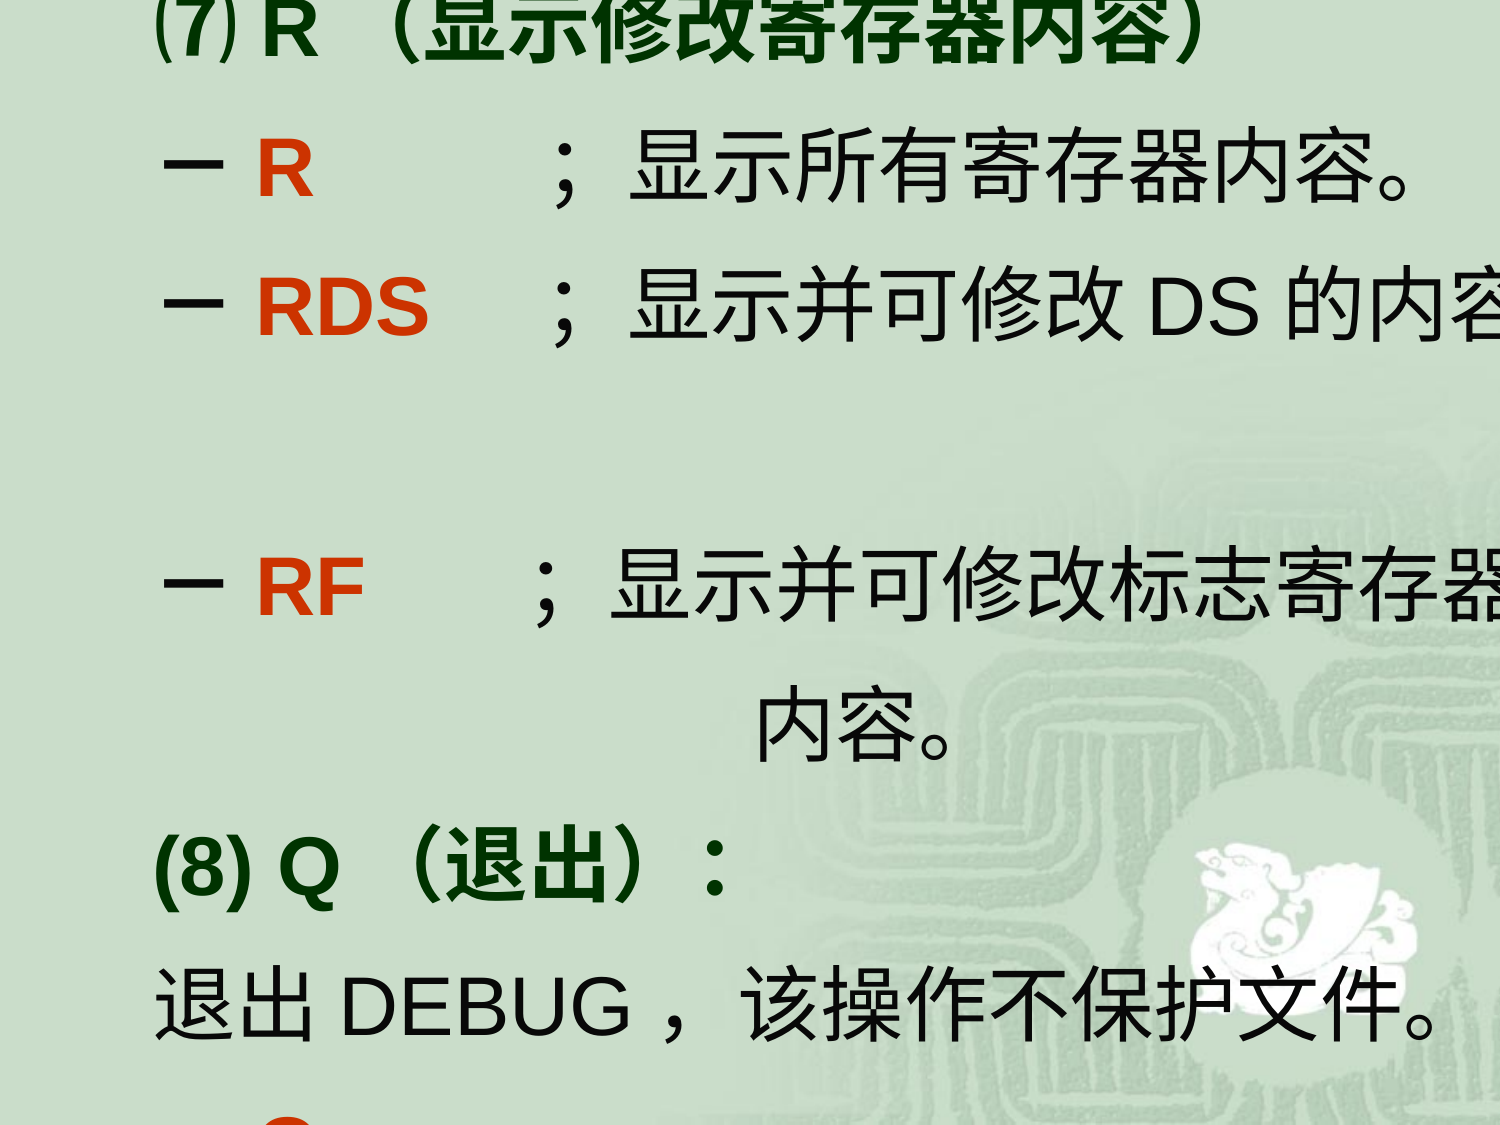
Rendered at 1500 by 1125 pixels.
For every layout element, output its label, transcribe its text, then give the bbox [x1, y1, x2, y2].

title ⑺ R（显示修改寄存器内容） －R ；显示所有寄存器内容。 －RDS ；显示并可修改DS的内容。 －RF ；显示并可修改标志寄存器 内容。 (8) Q（退出）： 退出DEBUG，该操作不保护文件。 －Q [0, 0, 1500, 1125]
